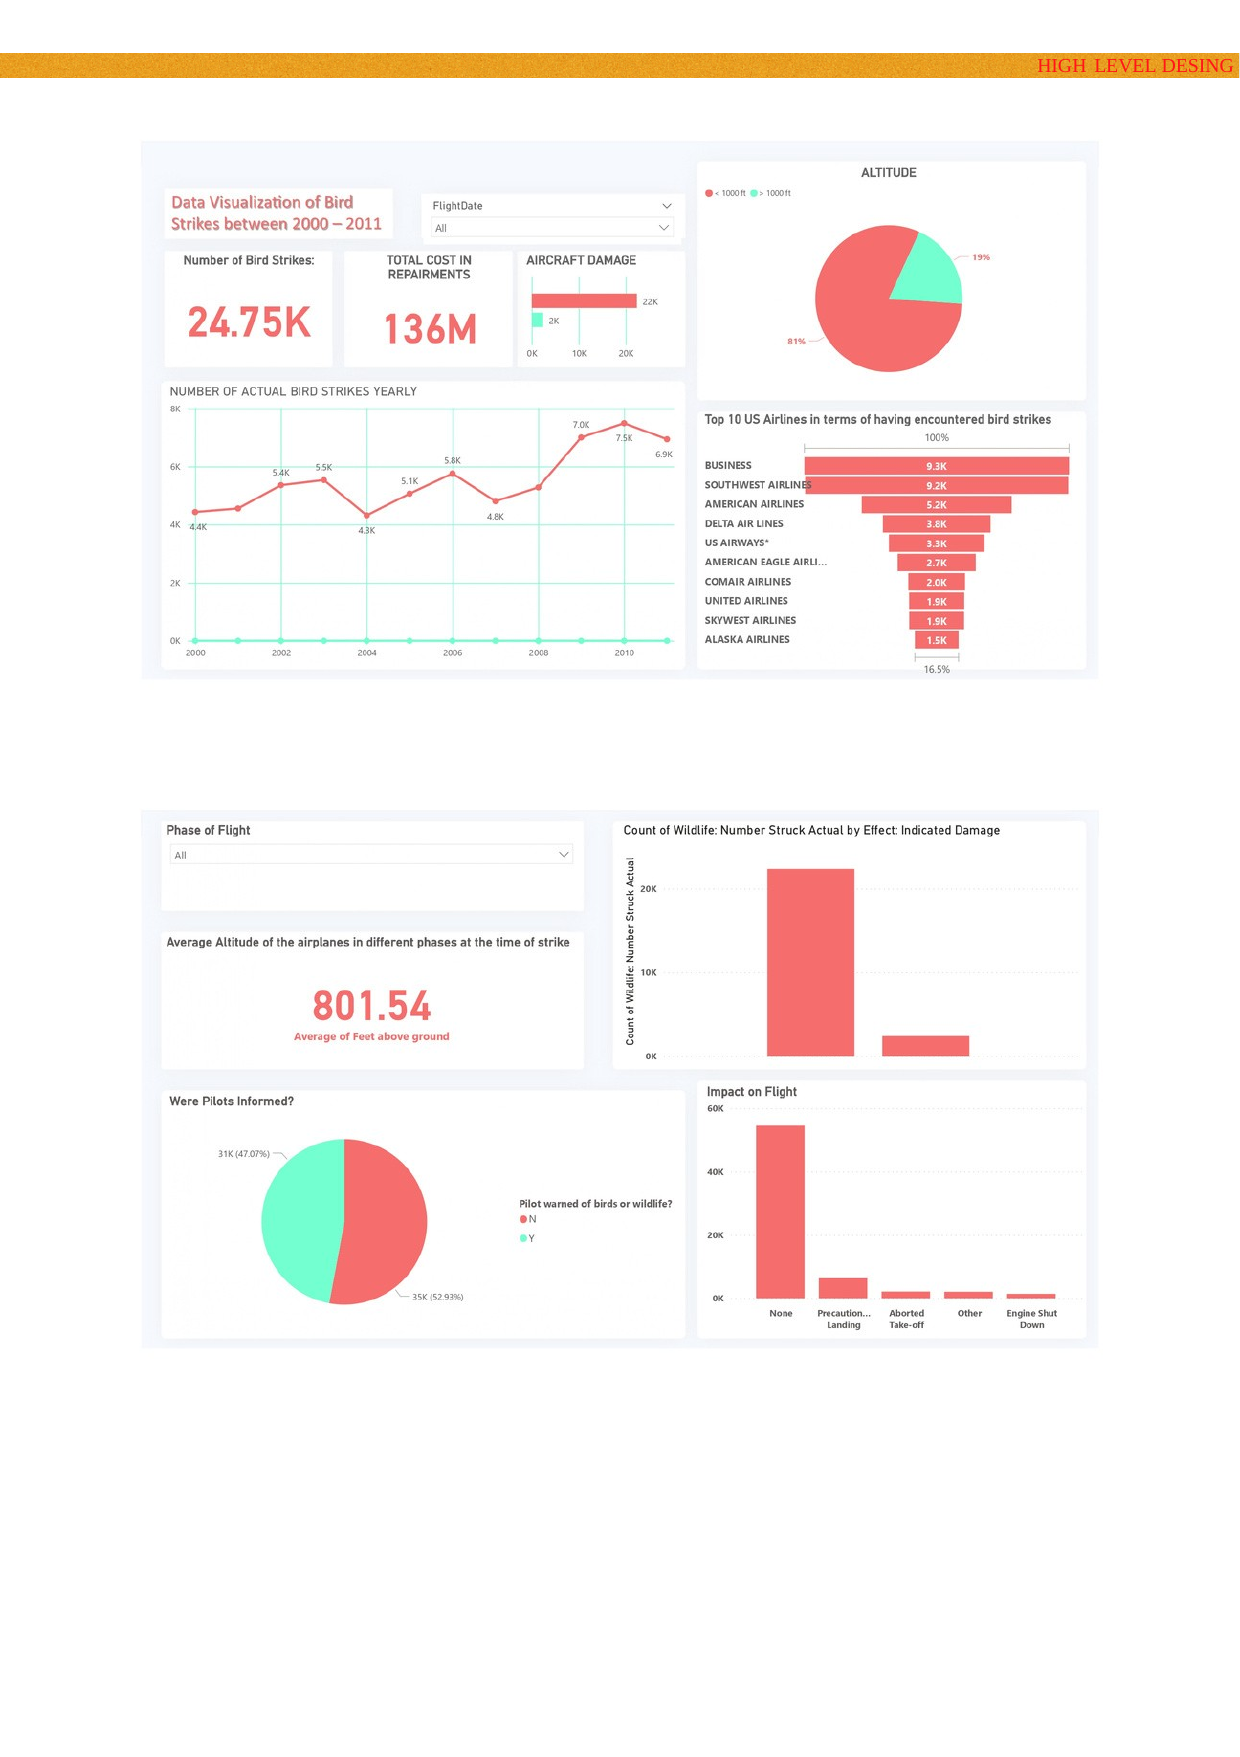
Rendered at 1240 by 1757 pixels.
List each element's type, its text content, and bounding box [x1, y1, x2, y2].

text_box [0, 0, 1240, 271]
text_box [123, 792, 1116, 1366]
text_box [123, 271, 1116, 697]
text_box HIGH LEVEL DESING [1035, 54, 1240, 80]
